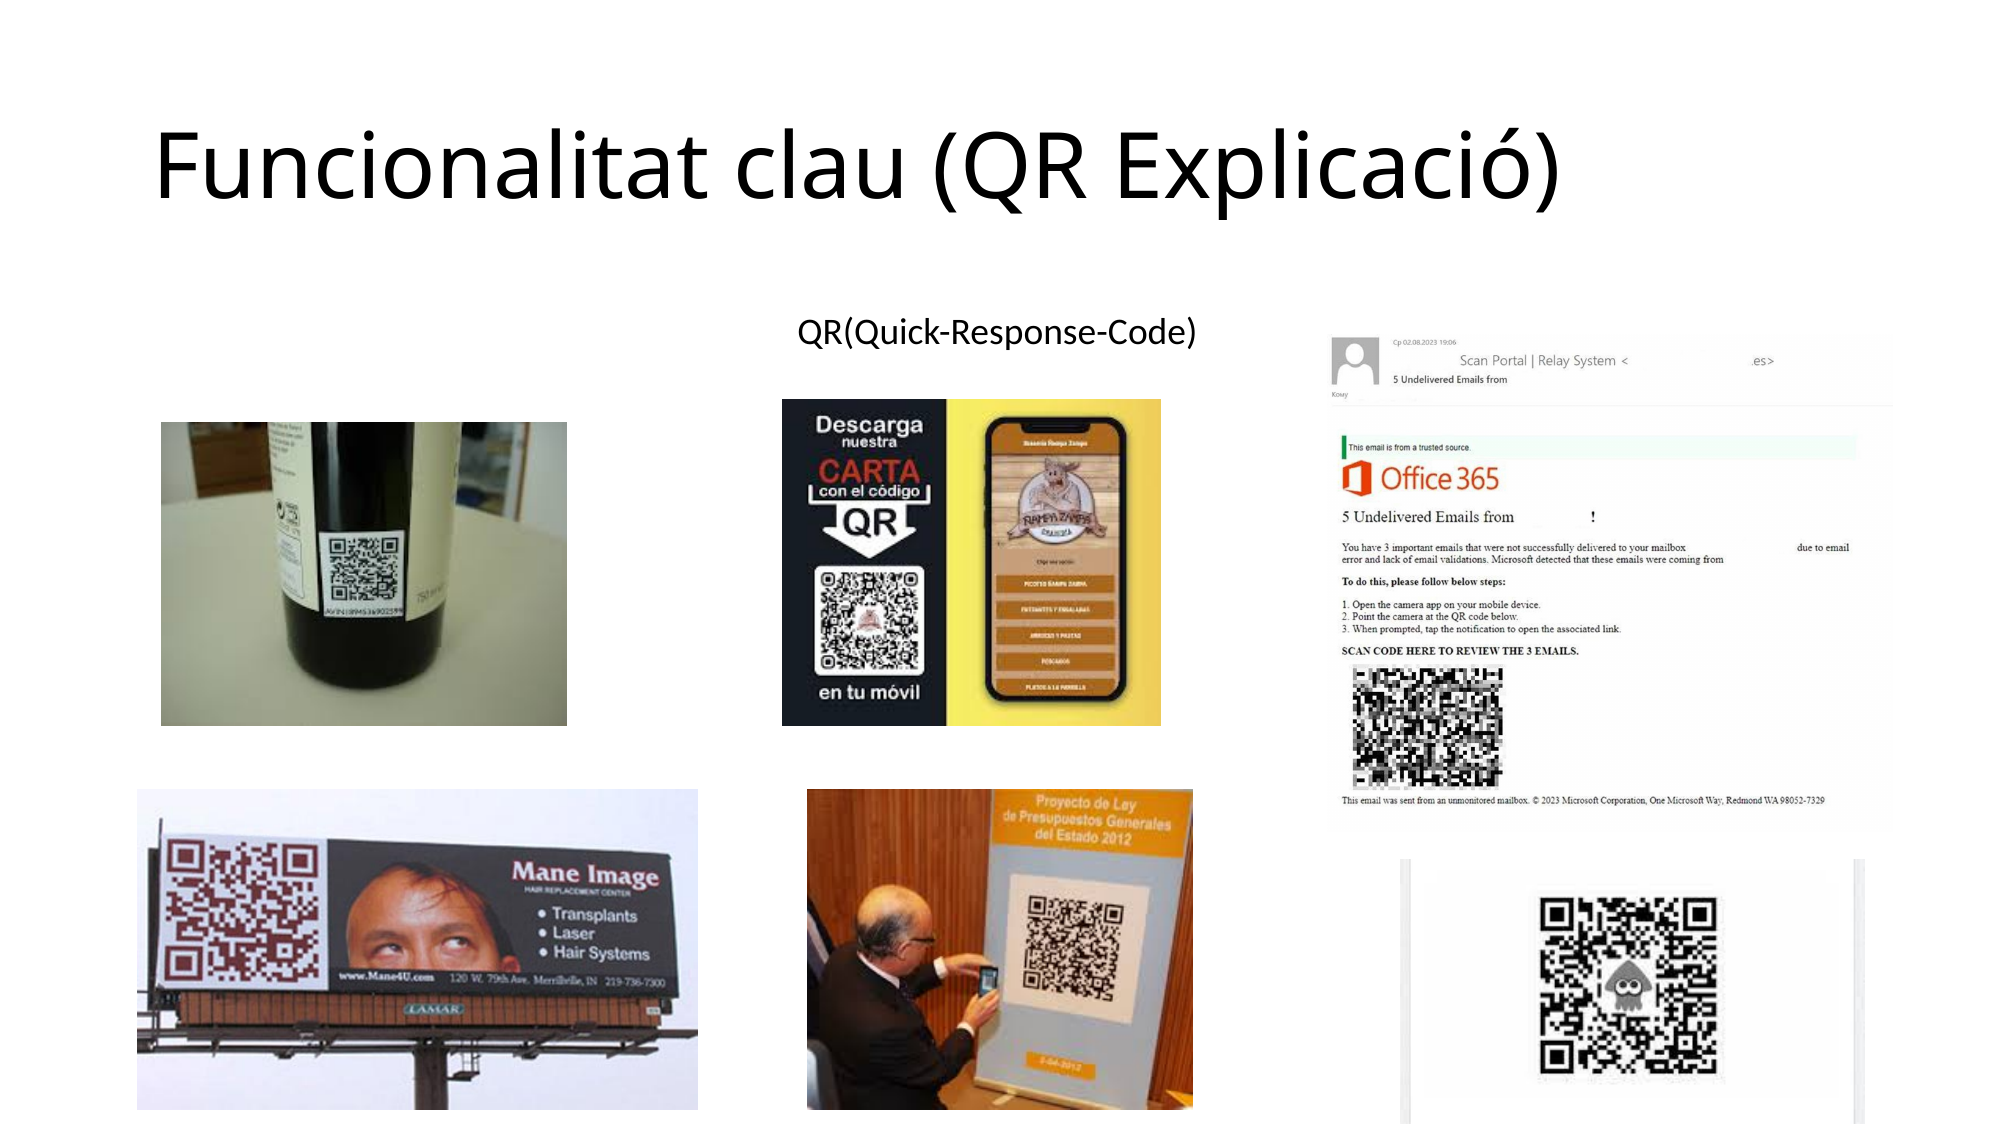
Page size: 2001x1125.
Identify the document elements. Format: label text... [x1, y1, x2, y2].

picture [1327, 334, 1893, 832]
picture [807, 789, 1193, 1110]
picture [1400, 859, 1865, 1124]
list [161, 422, 567, 726]
text_box QR(Quick-Response-Code) [782, 299, 1218, 405]
title Funcionalitat clau (QR Explicació) [137, 59, 1863, 278]
picture [137, 789, 698, 1110]
picture [782, 399, 1161, 726]
